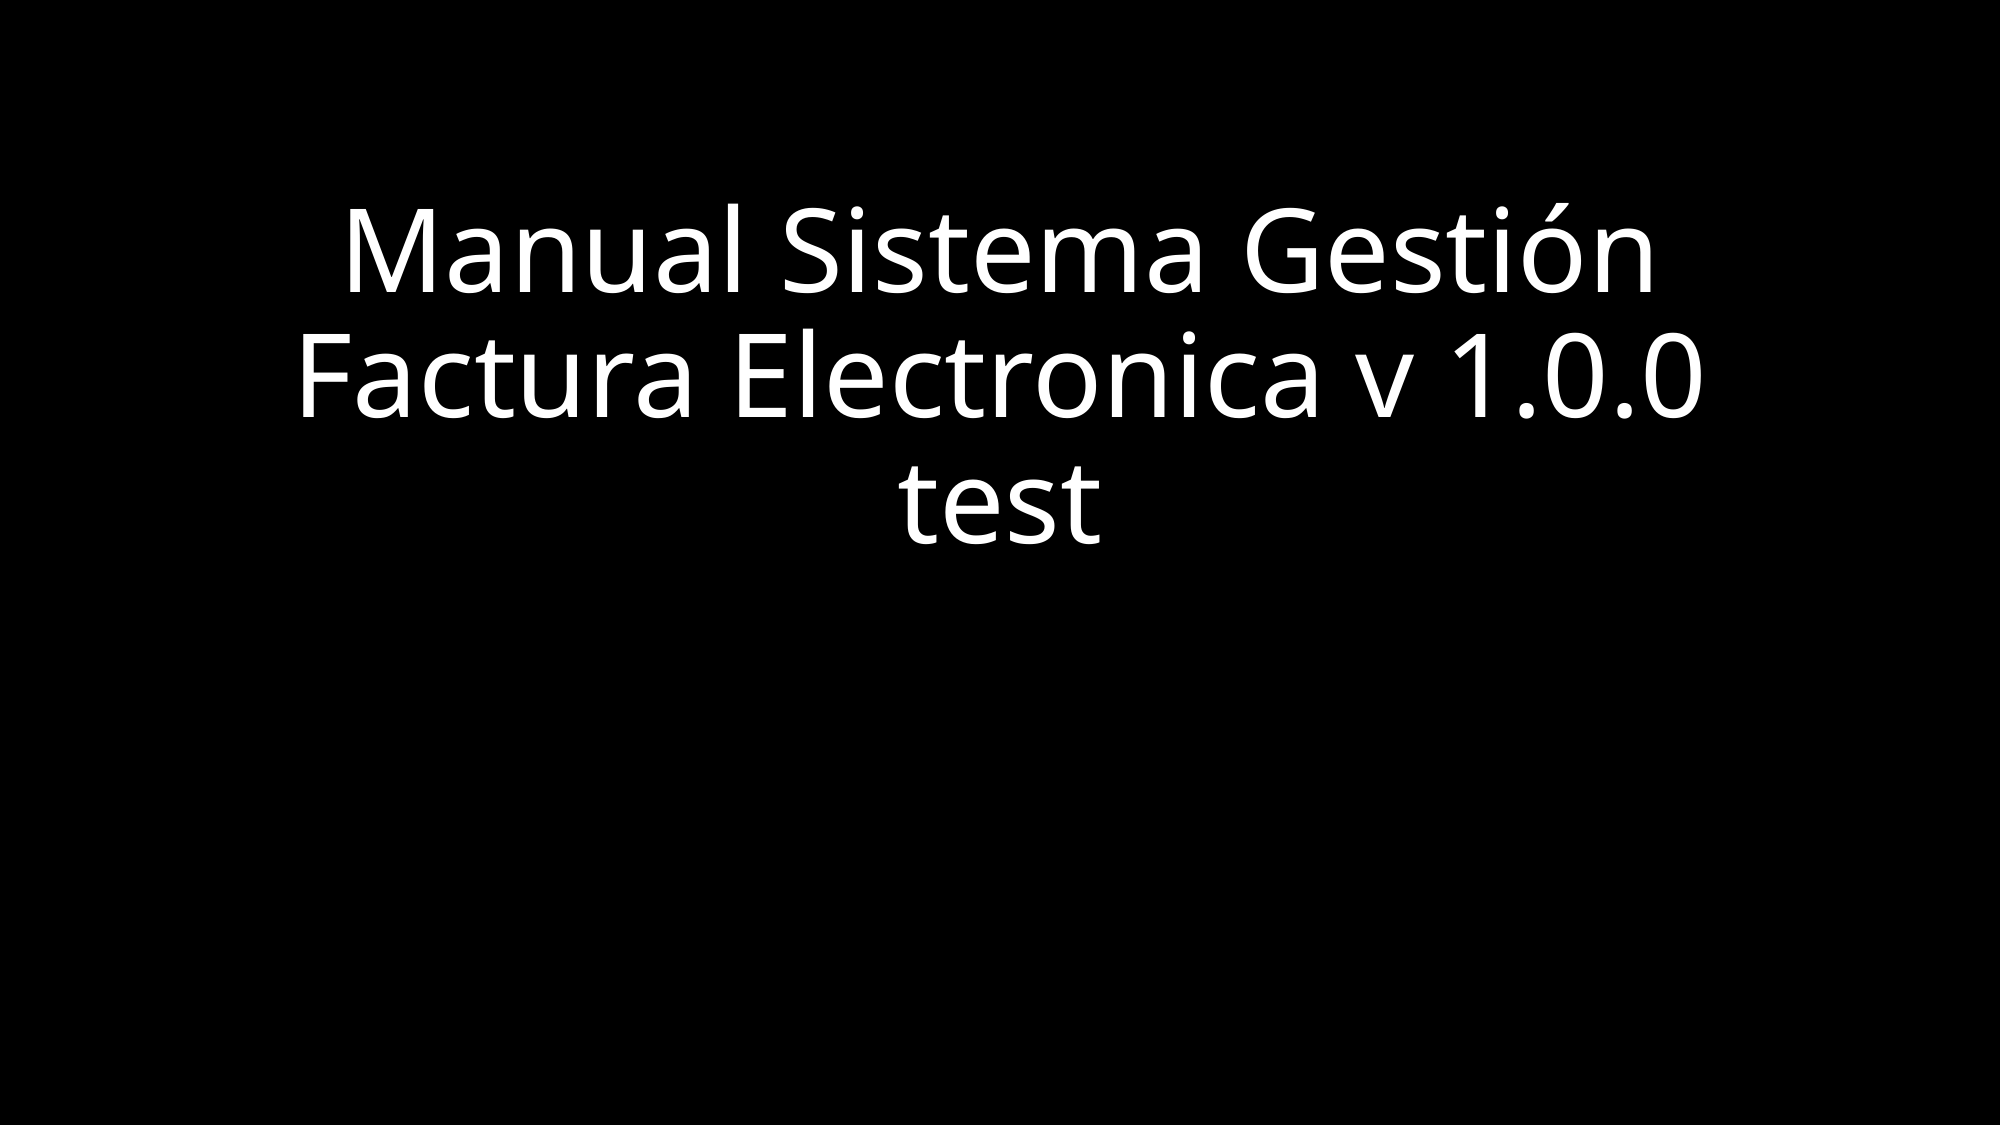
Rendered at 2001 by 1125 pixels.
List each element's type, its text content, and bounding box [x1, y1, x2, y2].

title Manual Sistema Gestión Factura Electronica v 1.0.0 test [249, 184, 1750, 576]
